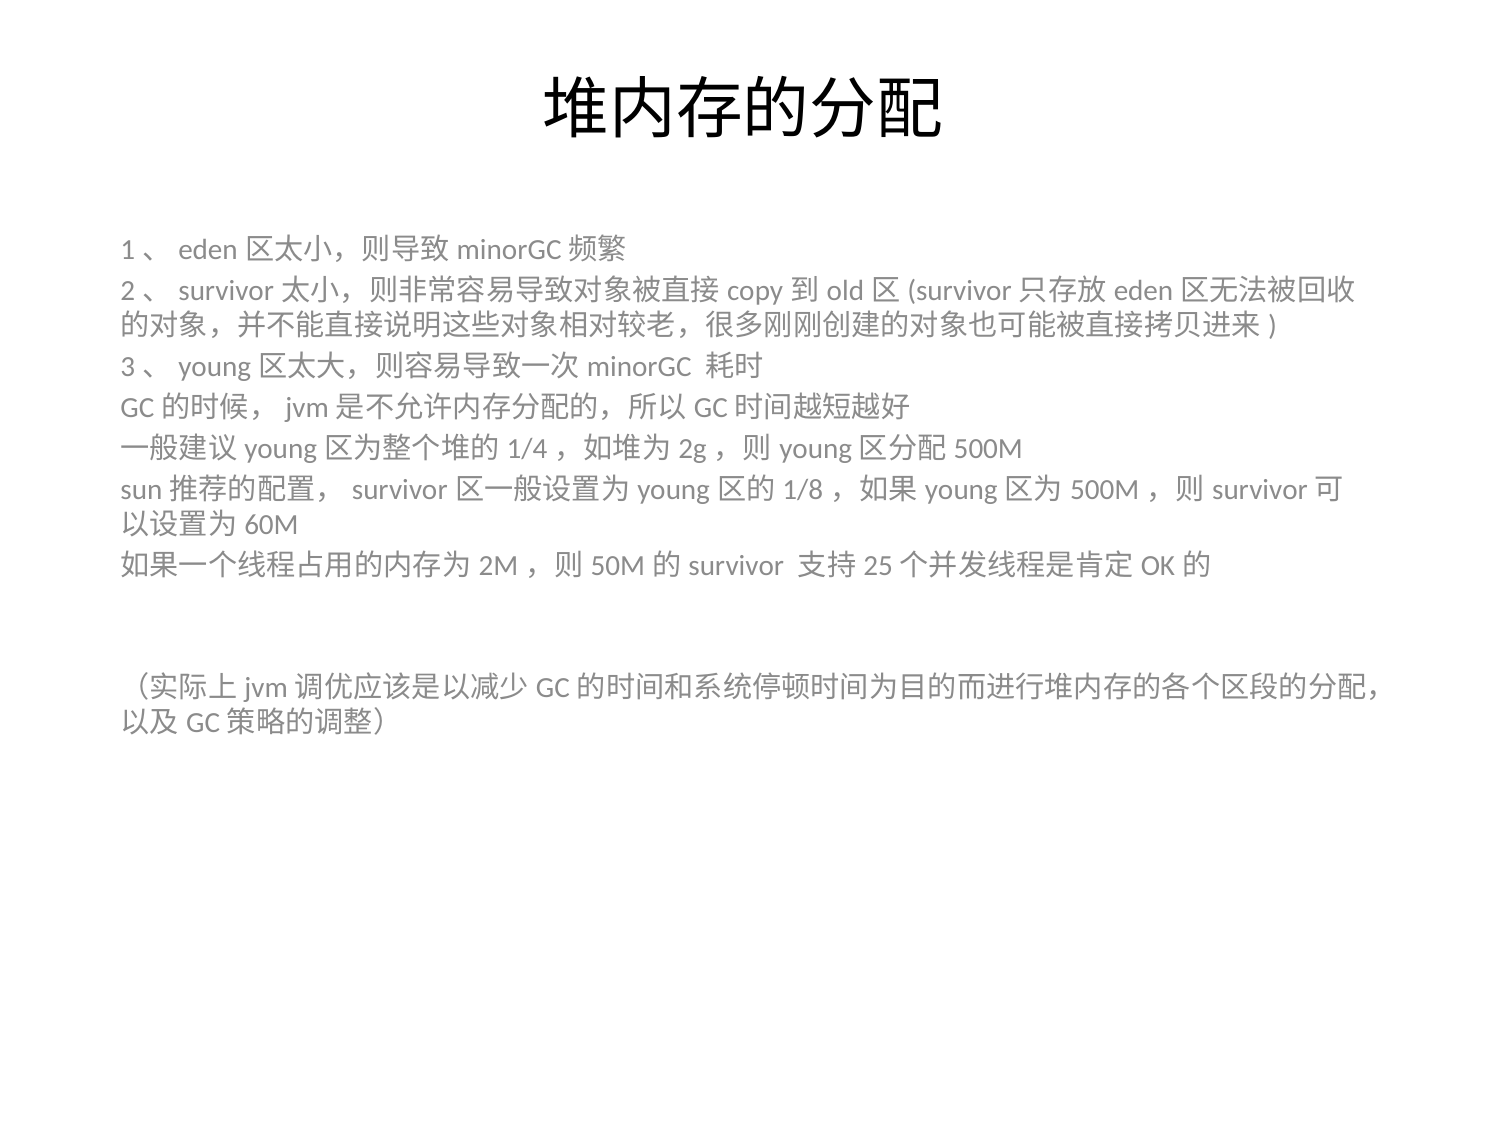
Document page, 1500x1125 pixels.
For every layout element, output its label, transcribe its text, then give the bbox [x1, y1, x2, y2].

subtitle 1、eden区太小，则导致minorGC频繁 2、survivor太小，则非常容易导致对象被直接copy到old区(survivor只存放eden区无法被回收的对象，并不能直接说明这些对象相对较老，很多刚刚创建的对象也可能被直接拷贝进来) 3、young区太大，则容易导致一次minorGC 耗时 GC的时候，jvm是不允许内存分配的，所以GC时间越短越好 一般建议young区为整个堆的1/4，如堆为2g，则young区分配500M sun推荐的配置，survivor区一般设置为young区的1/8，如果young区为500M，则survivor可以设置为60M 如果一个线程占用的内存为2M，则50M的survivor 支持25个并发线程是肯定OK的 （实际上jvm调优应该是以减少GC的时间和系统停顿时间为目的而进行堆内存的各个区段的分配，以及GC策略的调整） [105, 222, 1383, 985]
title 堆内存的分配 [105, 46, 1381, 164]
